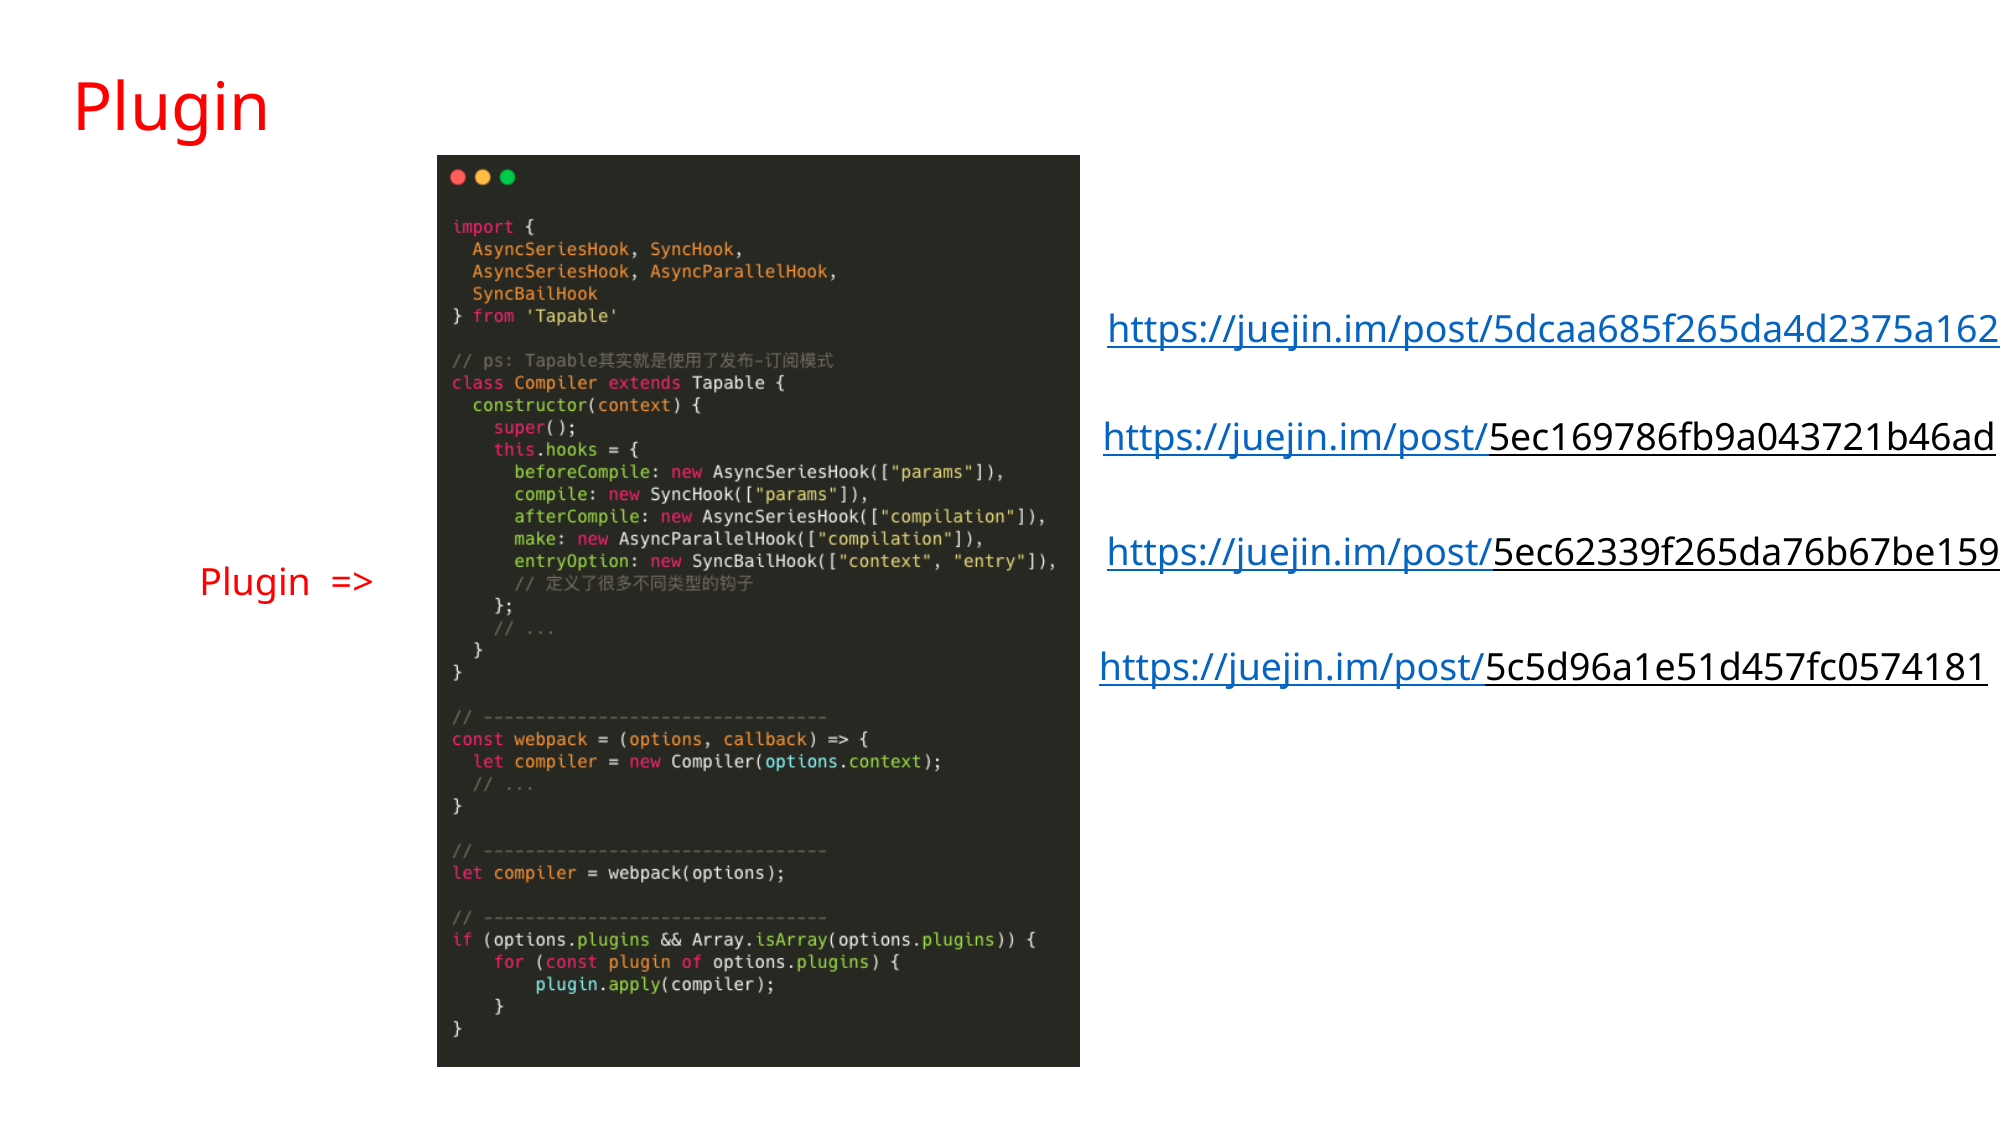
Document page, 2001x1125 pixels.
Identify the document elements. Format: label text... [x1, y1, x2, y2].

picture [437, 155, 1080, 1067]
text_box https://juejin.im/post/5c5d96a1e51d457fc0574181 [1084, 635, 2000, 702]
text_box https://juejin.im/post/5dcaa685f265da4d2375a162 [1092, 297, 2000, 364]
text_box Plugin => [184, 550, 399, 611]
text_box https://juejin.im/post/5ec169786fb9a043721b46ad [1087, 405, 2000, 472]
text_box Plugin [57, 56, 286, 152]
text_box https://juejin.im/post/5ec62339f265da76b67be159 [1091, 520, 2000, 587]
